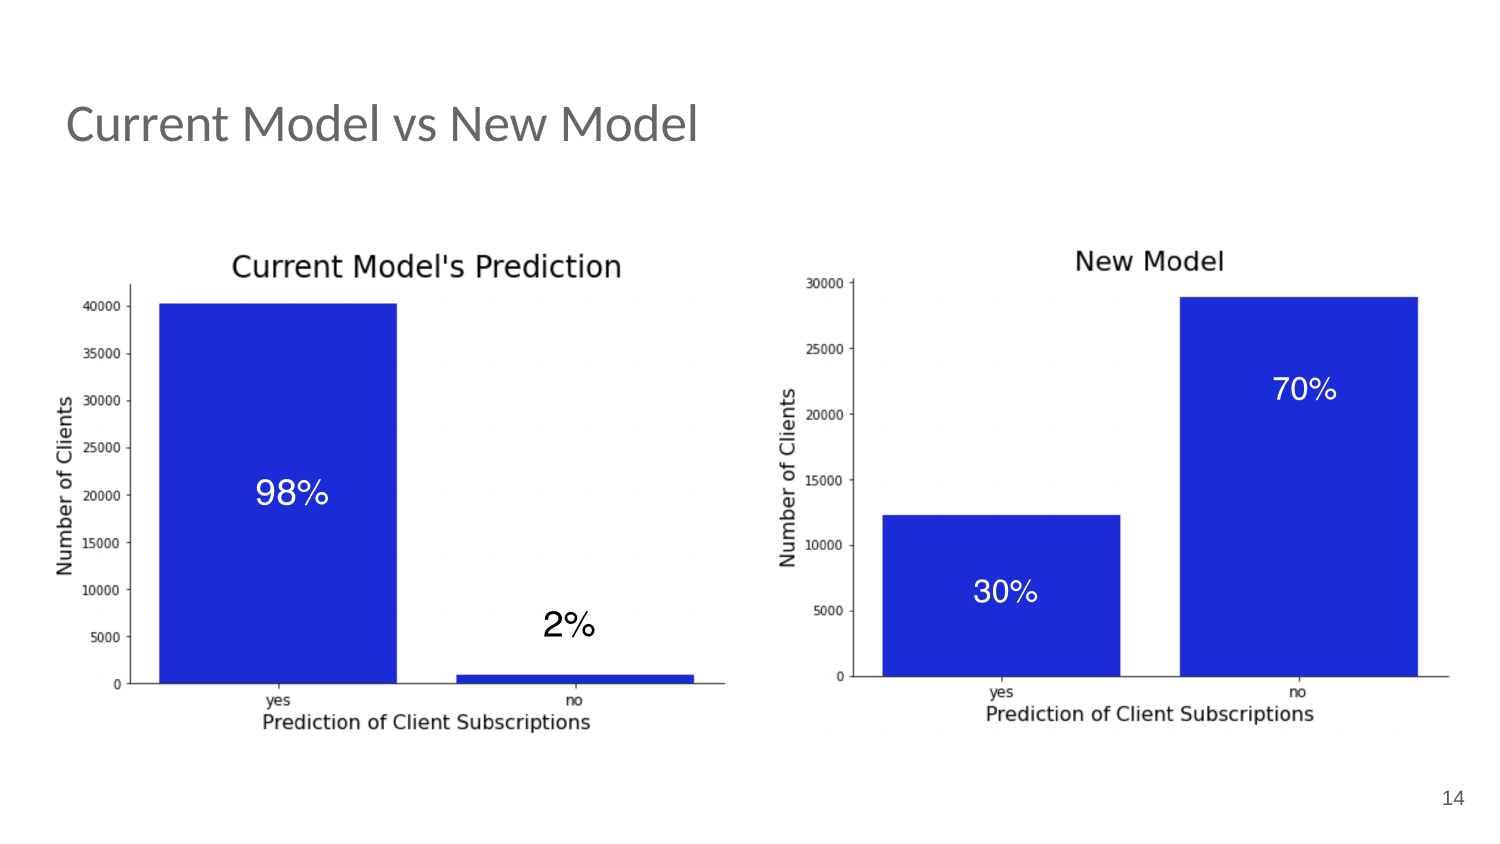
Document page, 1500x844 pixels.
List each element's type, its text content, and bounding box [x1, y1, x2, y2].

title Current Model vs New Model [51, 72, 1449, 167]
picture [768, 241, 1457, 735]
picture [49, 241, 738, 741]
slide_number ‹#› [1389, 764, 1480, 830]
